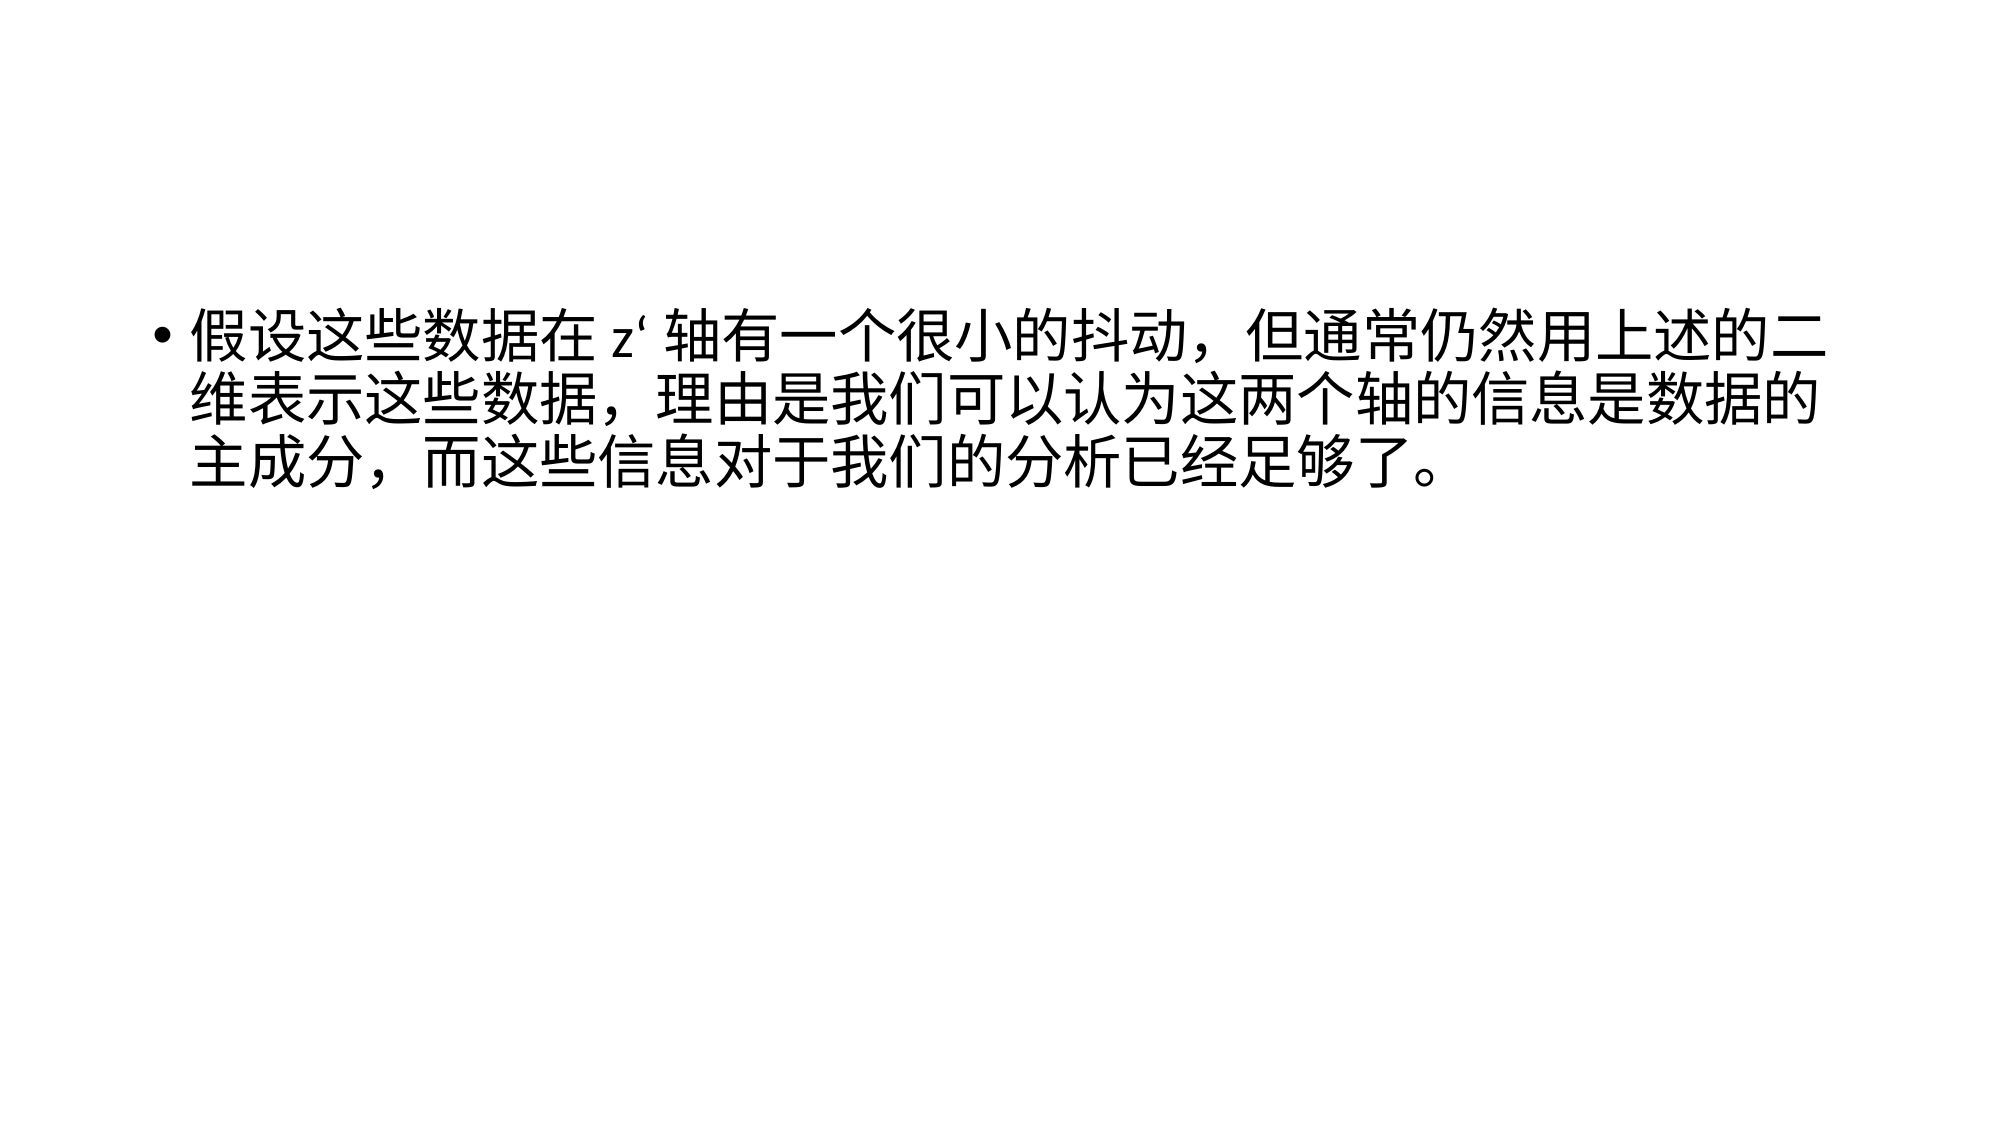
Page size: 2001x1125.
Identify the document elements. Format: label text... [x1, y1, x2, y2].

list 假设这些数据在z‘轴有一个很小的抖动，但通常仍然用上述的二维表示这些数据，理由是我们可以认为这两个轴的信息是数据的主成分，而这些信息对于我们的分析已经足够了。 [137, 299, 1863, 1014]
